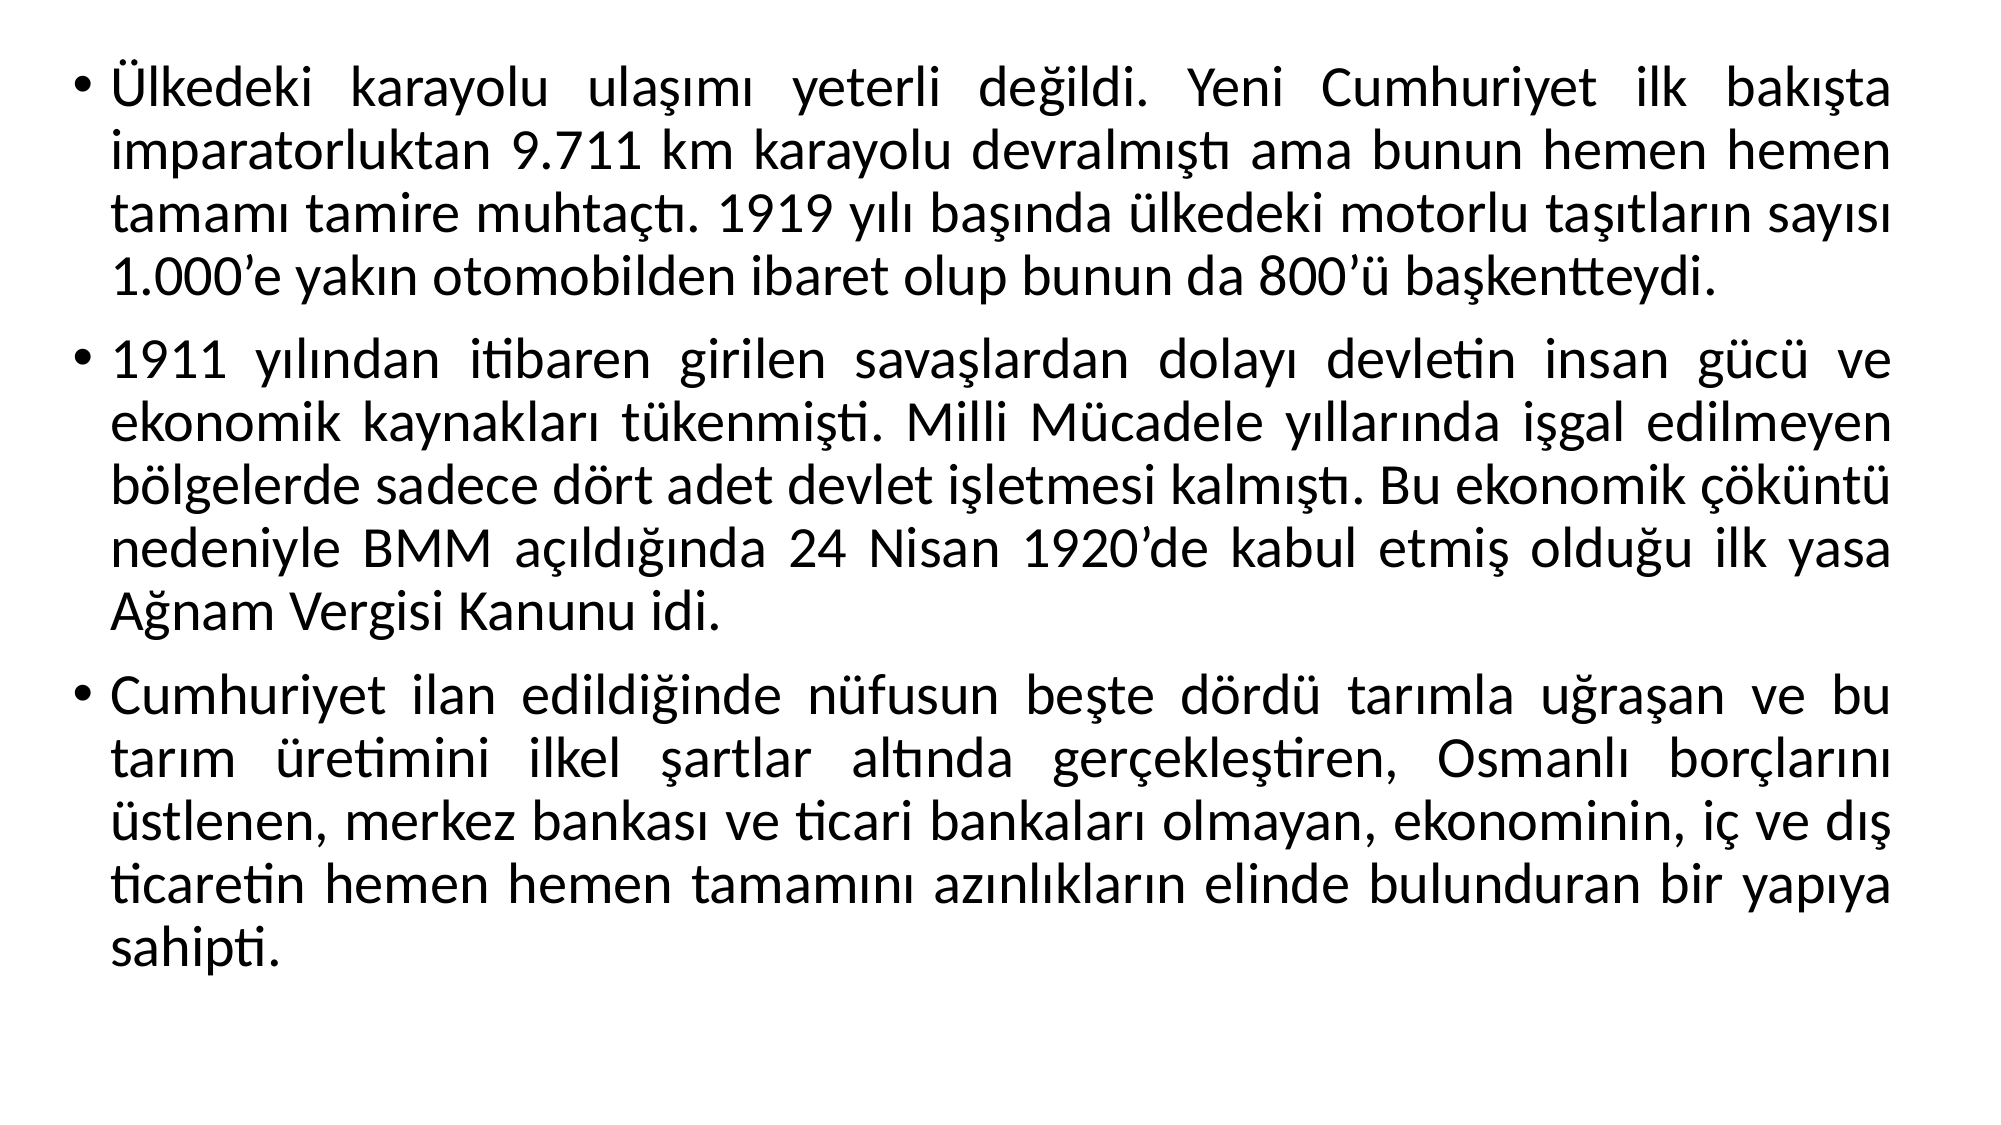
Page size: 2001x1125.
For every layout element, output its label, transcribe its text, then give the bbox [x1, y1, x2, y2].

list Ülkedeki karayolu ulaşımı yeterli değildi. Yeni Cumhuriyet ilk bakışta imparatorluktan 9.711 km karayolu devralmıştı ama bunun hemen hemen tamamı tamire muhtaçtı. 1919 yılı başında ülkedeki motorlu taşıtların sayısı 1.000’e yakın otomobilden ibaret olup bunun da 800’ü başkentteydi. 1911 yılından itibaren girilen savaşlardan dolayı devletin insan gücü ve ekonomik kaynakları tükenmişti. Milli Mücadele yıllarında işgal edilmeyen bölgelerde sadece dört adet devlet işletmesi kalmıştı. Bu ekonomik çöküntü nedeniyle BMM açıldığında 24 Nisan 1920’de kabul etmiş olduğu ilk yasa Ağnam Vergisi Kanunu idi. Cumhuriyet ilan edildiğinde nüfusun beşte dördü tarımla uğraşan ve bu tarım üretimini ilkel şartlar altında gerçekleştiren, Osmanlı borçlarını üstlenen, merkez bankası ve ticari bankaları olmayan, ekonominin, iç ve dış ticaretin hemen hemen tamamını azınlıkların elinde bulunduran bir yapıya sahipti. [57, 48, 1909, 1083]
